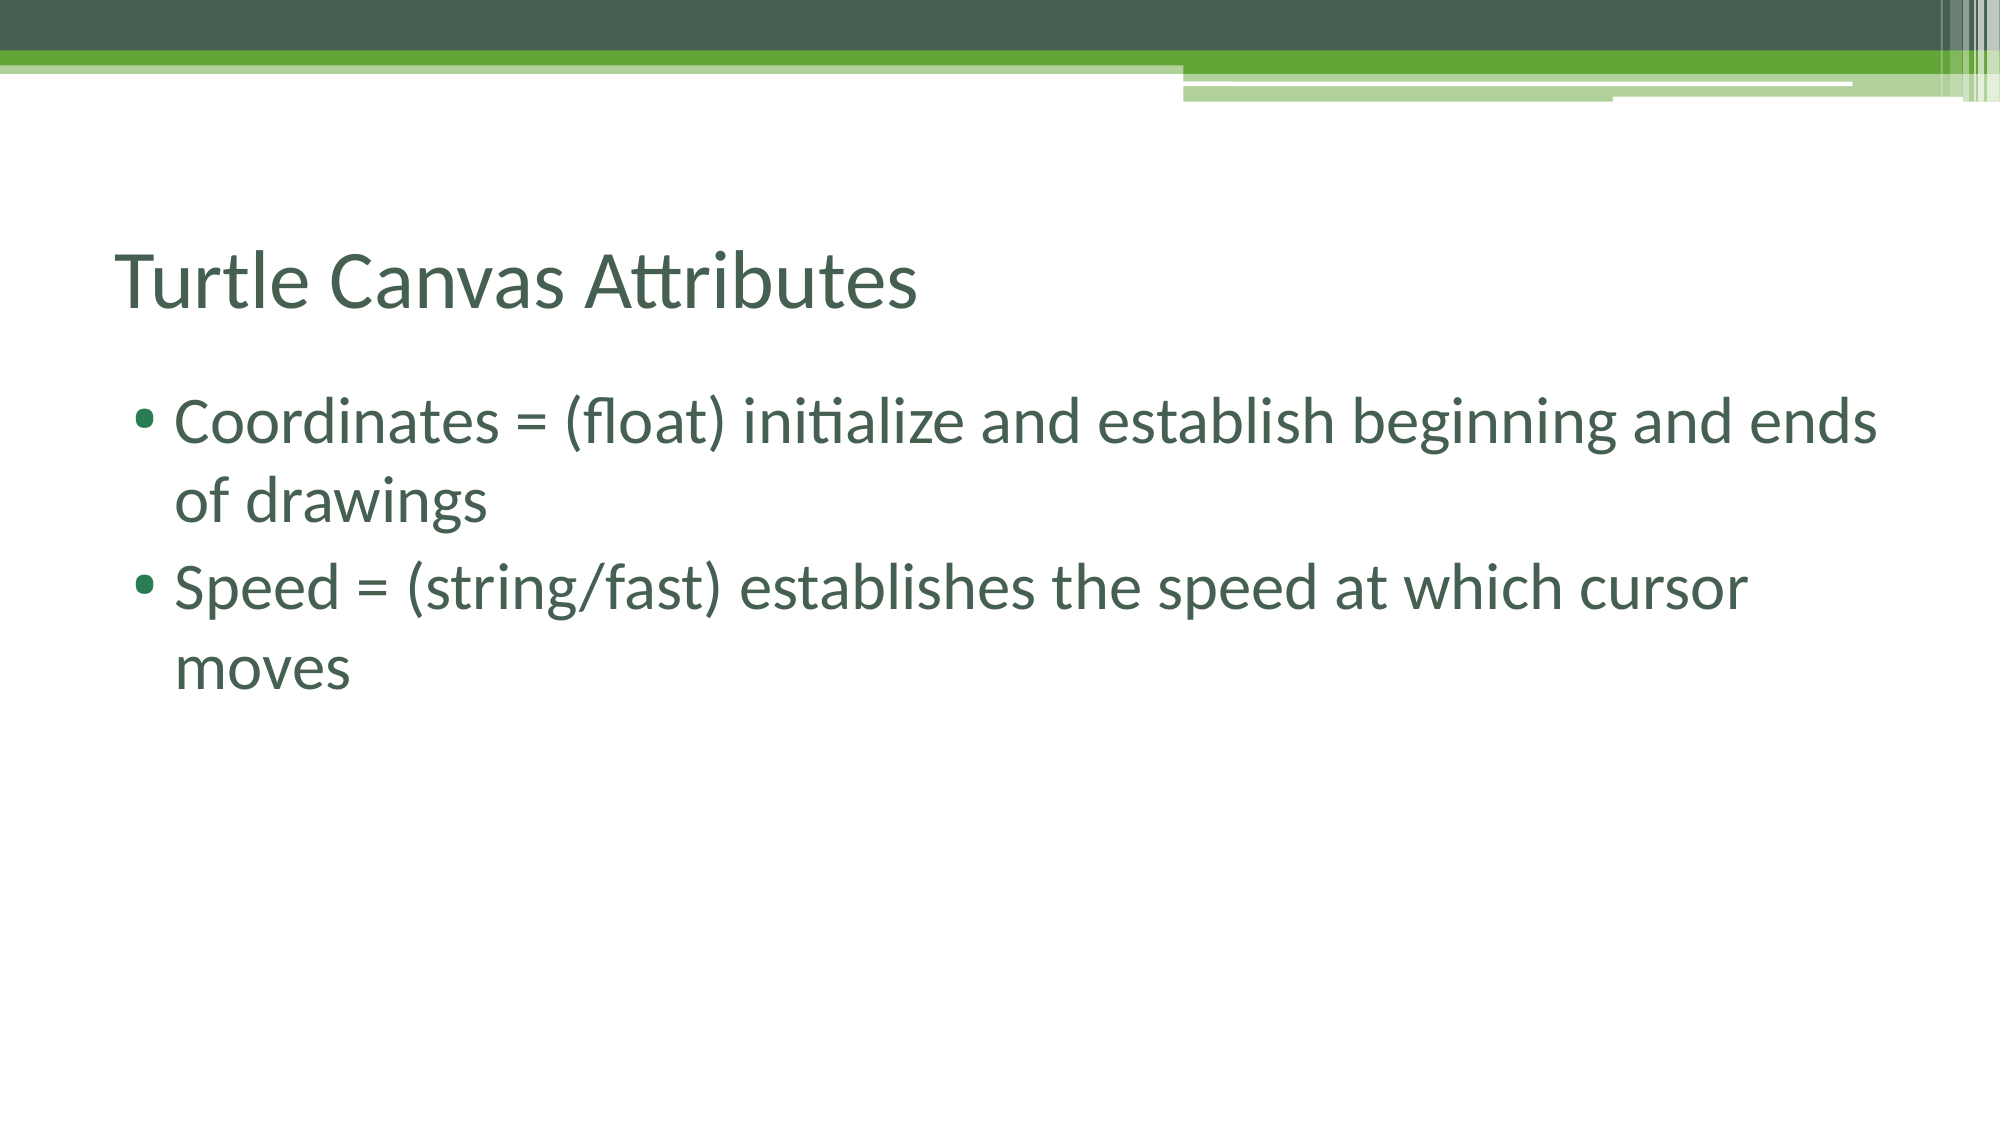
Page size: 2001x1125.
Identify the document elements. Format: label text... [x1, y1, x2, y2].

list Coordinates = (float) initialize and establish beginning and ends of drawings Speed = (string/fast) establishes the speed at which cursor moves [99, 368, 1900, 1088]
title Turtle Canvas Attributes [99, 187, 1900, 363]
